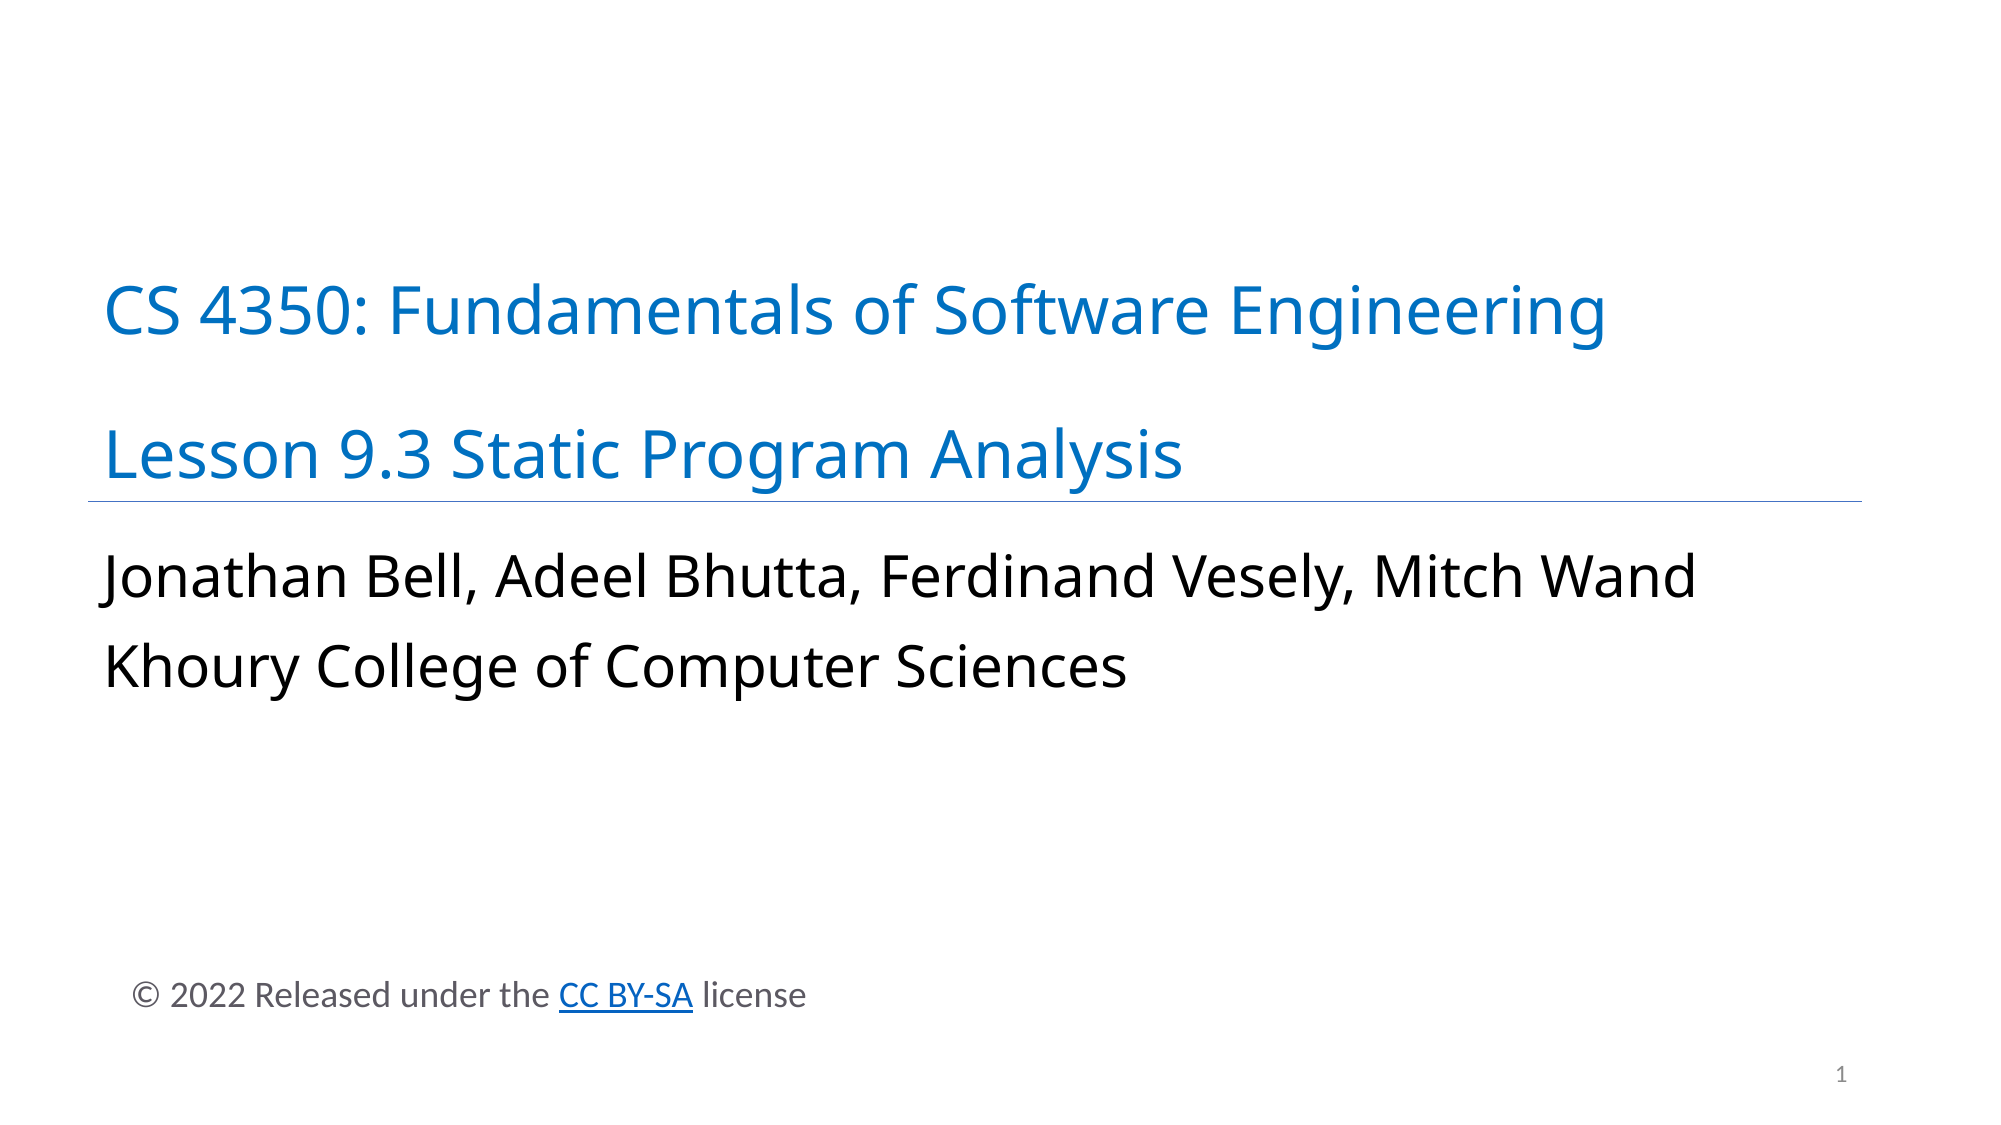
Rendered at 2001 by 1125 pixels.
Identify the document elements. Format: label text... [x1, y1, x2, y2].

subtitle Jonathan Bell, Adeel Bhutta, Ferdinand Vesely, Mitch Wand Khoury College of Computer Sciences [88, 531, 1863, 803]
text_box © 2022 Released under the CC BY-SA license [115, 962, 1116, 1023]
slide_number 1 [1412, 1042, 1863, 1103]
title CS 4350: Fundamentals of Software Engineering Lesson 9.3 Static Program Analysis [88, 109, 1863, 501]
